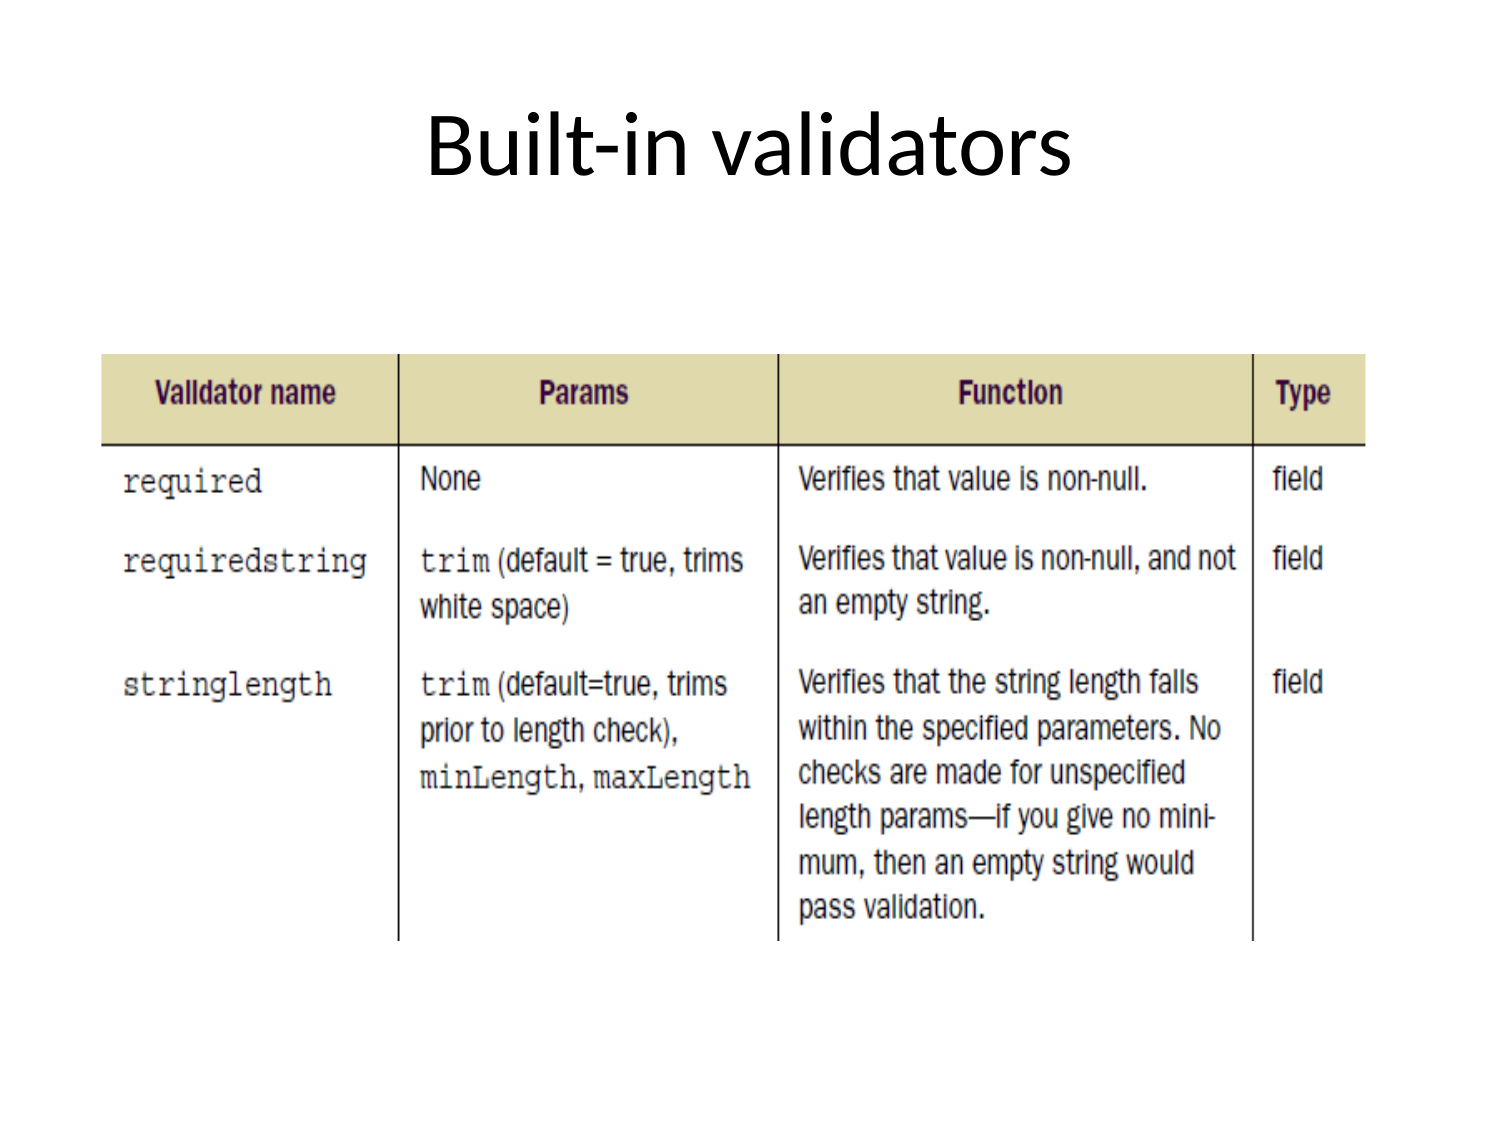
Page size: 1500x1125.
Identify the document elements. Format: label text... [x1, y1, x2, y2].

picture [100, 354, 1424, 941]
title Built-in validators [75, 45, 1425, 233]
